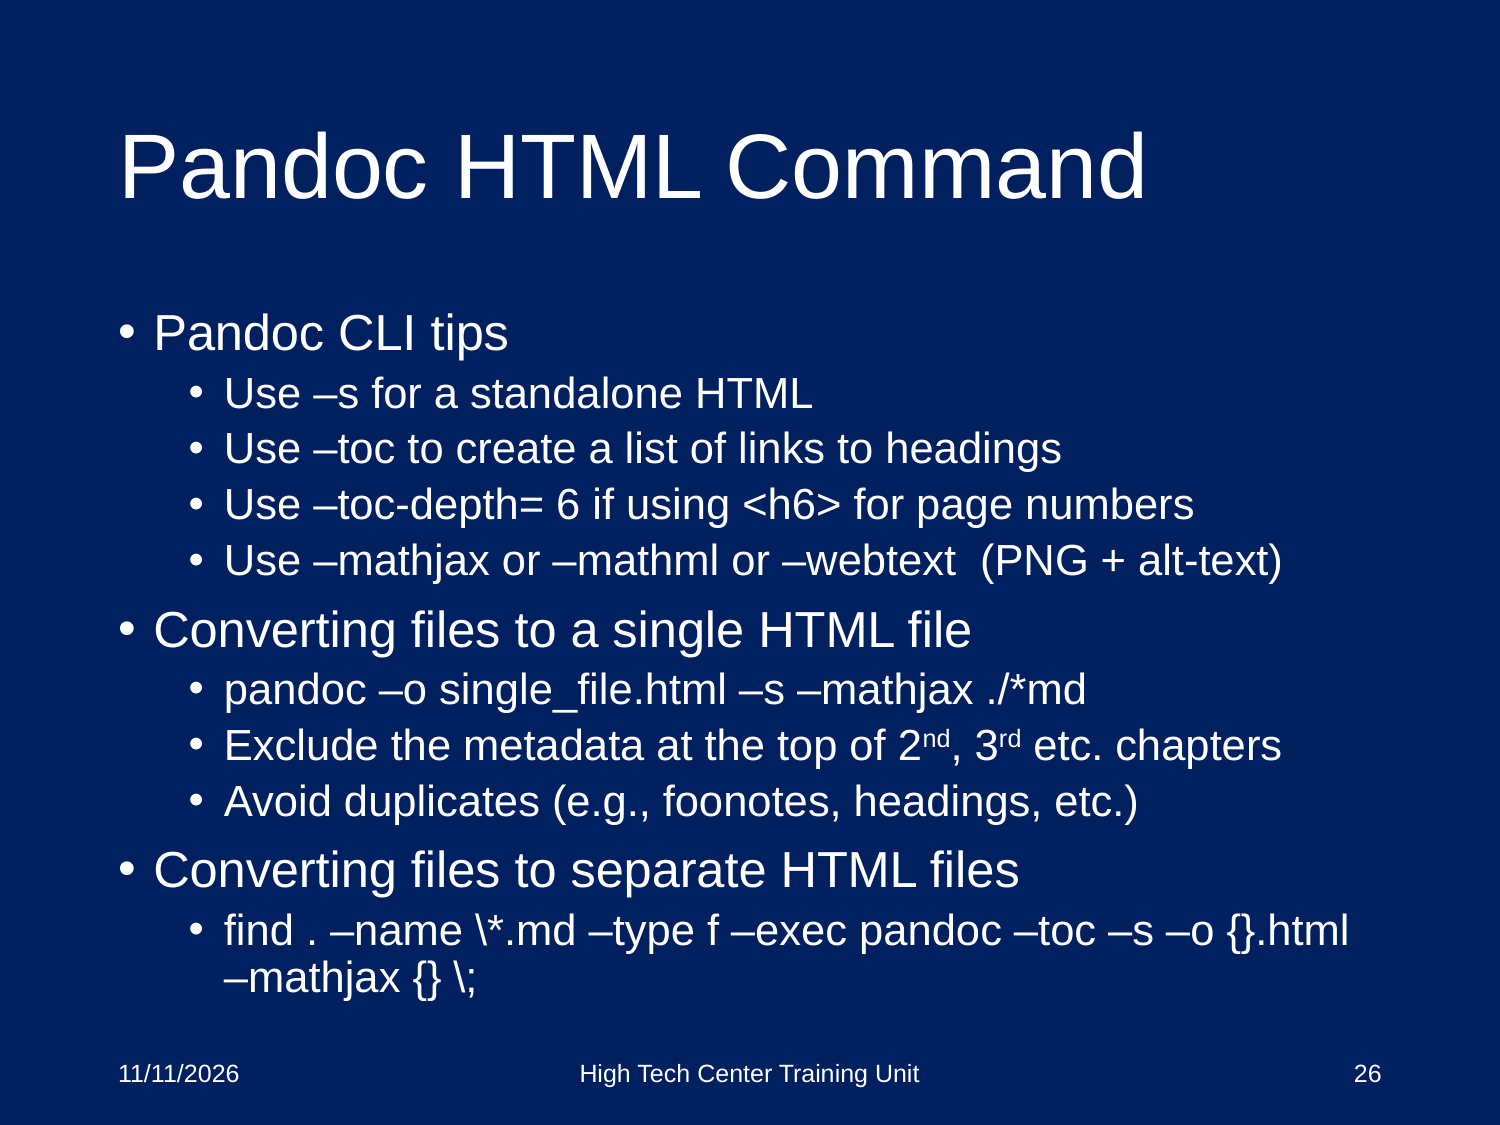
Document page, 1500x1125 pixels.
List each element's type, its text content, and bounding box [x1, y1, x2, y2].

list Pandoc CLI tips Use –s for a standalone HTML Use –toc to create a list of links to headings Use –toc-depth= 6 if using <h6> for page numbers Use –mathjax or –mathml or –webtext (PNG + alt-text) Converting files to a single HTML file pandoc –o single_file.html –s –mathjax ./*md Exclude the metadata at the top of 2nd, 3rd etc. chapters Avoid duplicates (e.g., foonotes, headings, etc.) Converting files to separate HTML files find . –name \*.md –type f –exec pandoc –toc –s –o {}.html –mathjax {} \; [103, 299, 1397, 1014]
slide_number 26 [1059, 1042, 1397, 1103]
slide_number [103, 1042, 441, 1103]
footer High Tech Center Training Unit [496, 1042, 1004, 1103]
title Pandoc HTML Command [103, 59, 1397, 278]
